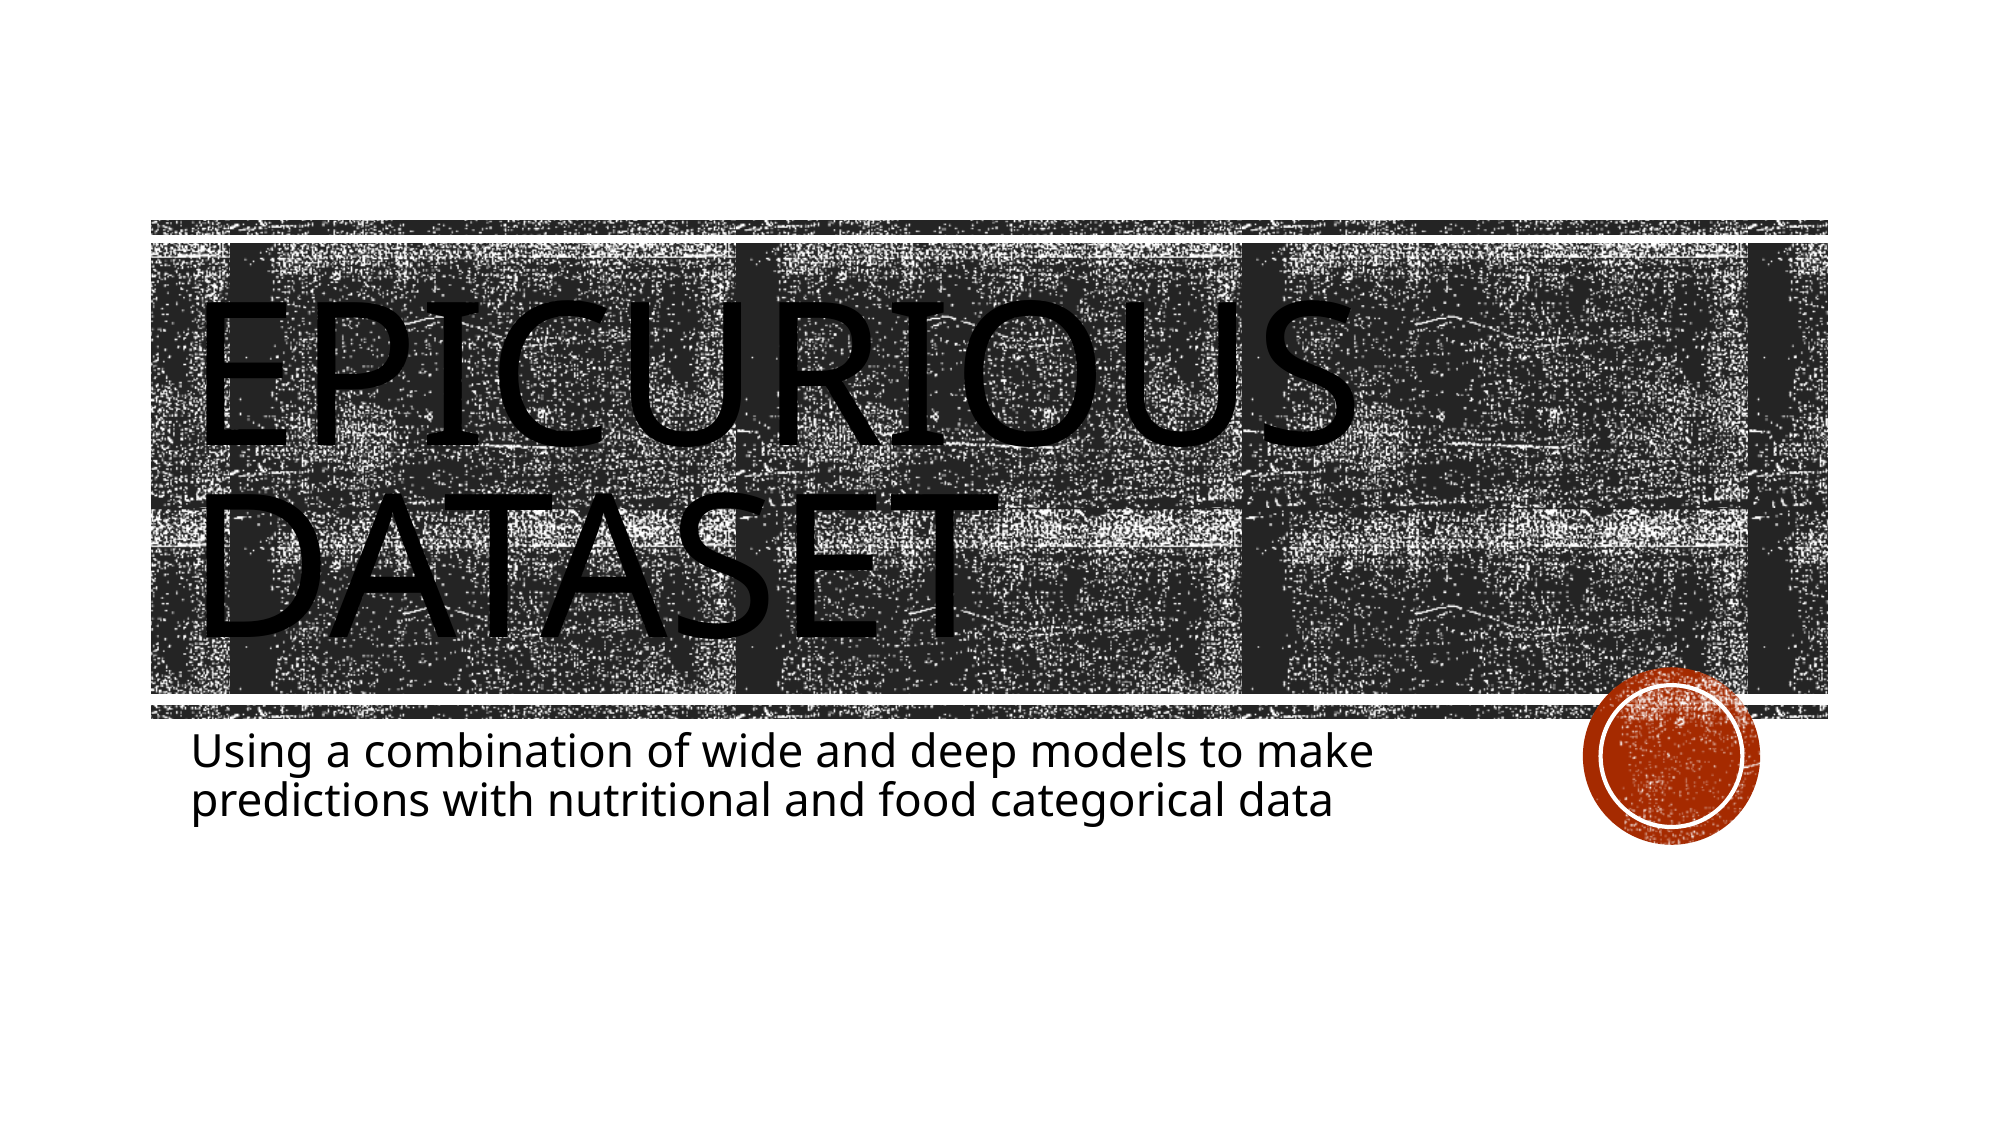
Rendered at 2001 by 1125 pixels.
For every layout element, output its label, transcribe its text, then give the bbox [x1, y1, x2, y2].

title Epicurious dataset [172, 234, 1808, 733]
subtitle Using a combination of wide and deep models to make predictions with nutritional and food categorical data [175, 720, 1470, 896]
